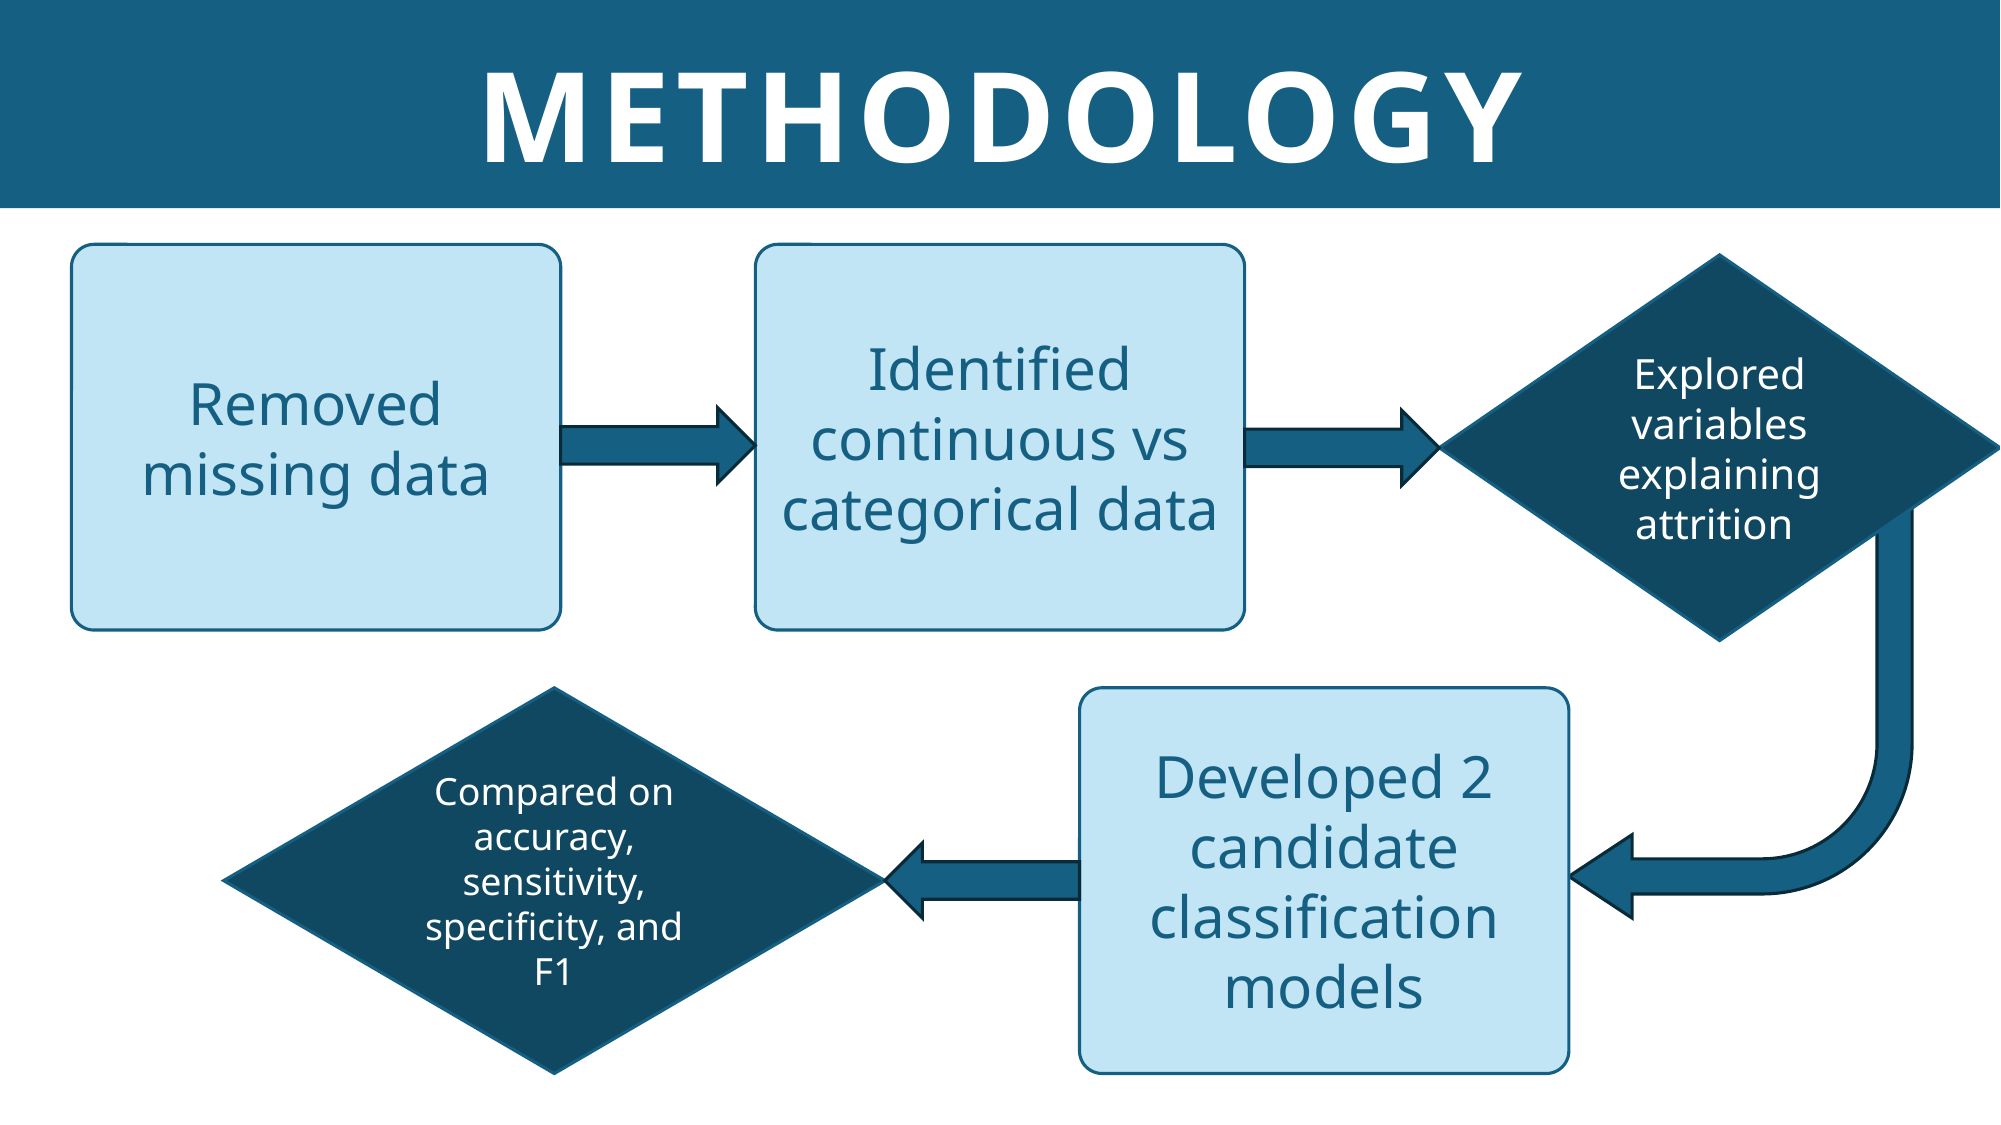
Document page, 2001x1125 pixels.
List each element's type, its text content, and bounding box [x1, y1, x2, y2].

title METHODOLOGY [249, 70, 1750, 198]
text_box Identified continuous vs categorical data [753, 242, 1247, 632]
text_box Removed missing data [69, 242, 563, 632]
text_box Developed 2 candidate classification models [1077, 686, 1571, 1076]
text_box Explored variables explaining attrition [1440, 252, 2000, 643]
text_box Compared on accuracy, sensitivity, specificity, and F1 [220, 686, 884, 1076]
text_box [882, 839, 1082, 922]
text_box [559, 404, 758, 487]
text_box [1571, 510, 1914, 922]
text_box [1243, 406, 1442, 490]
text_box [0, 0, 2000, 210]
